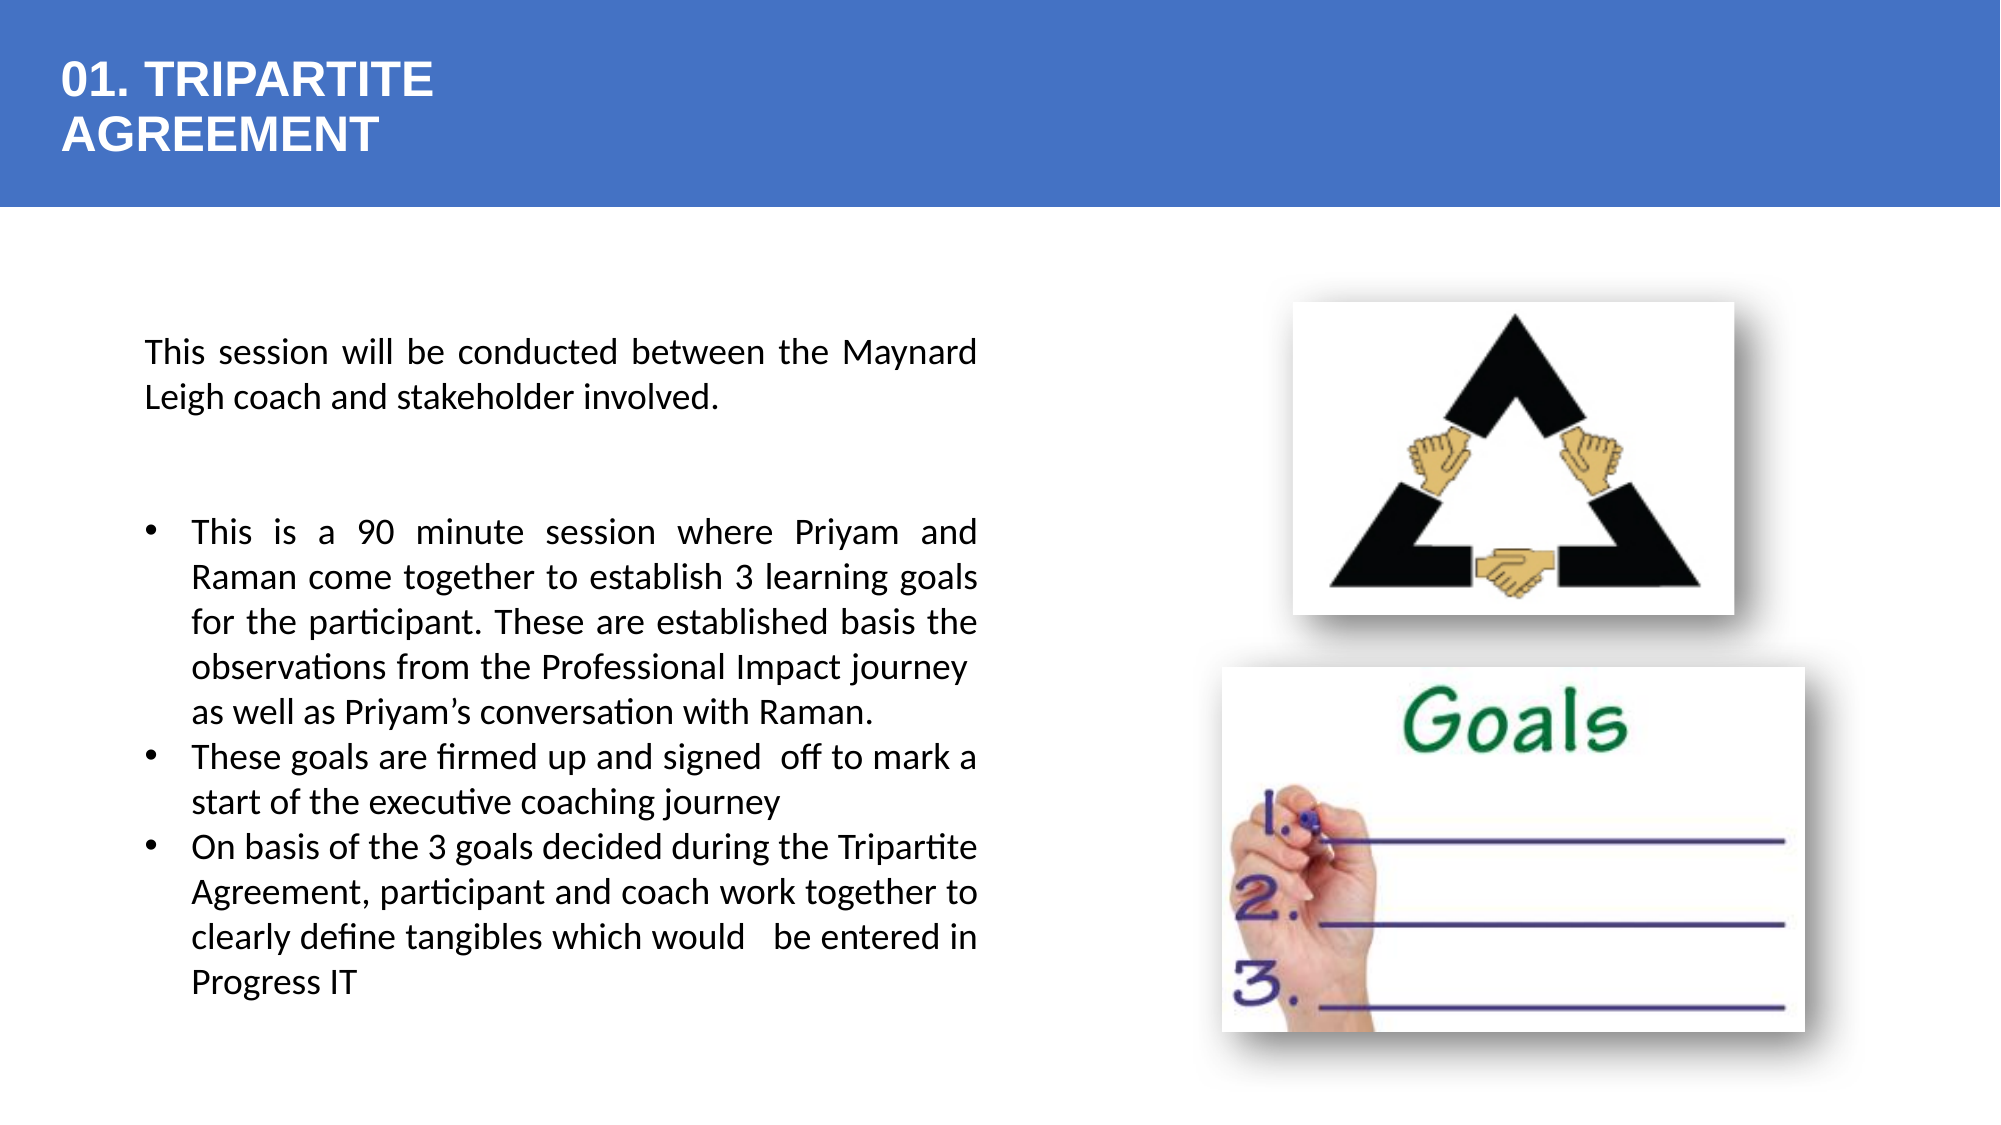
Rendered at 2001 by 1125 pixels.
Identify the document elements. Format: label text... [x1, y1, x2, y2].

text_box [0, 0, 2000, 207]
text_box 01. TRIPARTITE AGREEMENT [45, 46, 464, 170]
picture [1222, 667, 1805, 1032]
text_box This session will be conducted between the Maynard Leigh coach and stakeholder involved. This is a 90 minute session where Priyam and Raman come together to establish 3 learning goals for the participant. These are established basis the observations from the Professional Impact journey as well as Priyam’s conversation with Raman. These goals are firmed up and signed off to mark a start of the executive coaching journey On basis of the 3 goals decided during the Tripartite Agreement, participant and coach work together to clearly define tangibles which would be entered in Progress IT [129, 319, 994, 1010]
picture [1292, 301, 1735, 615]
